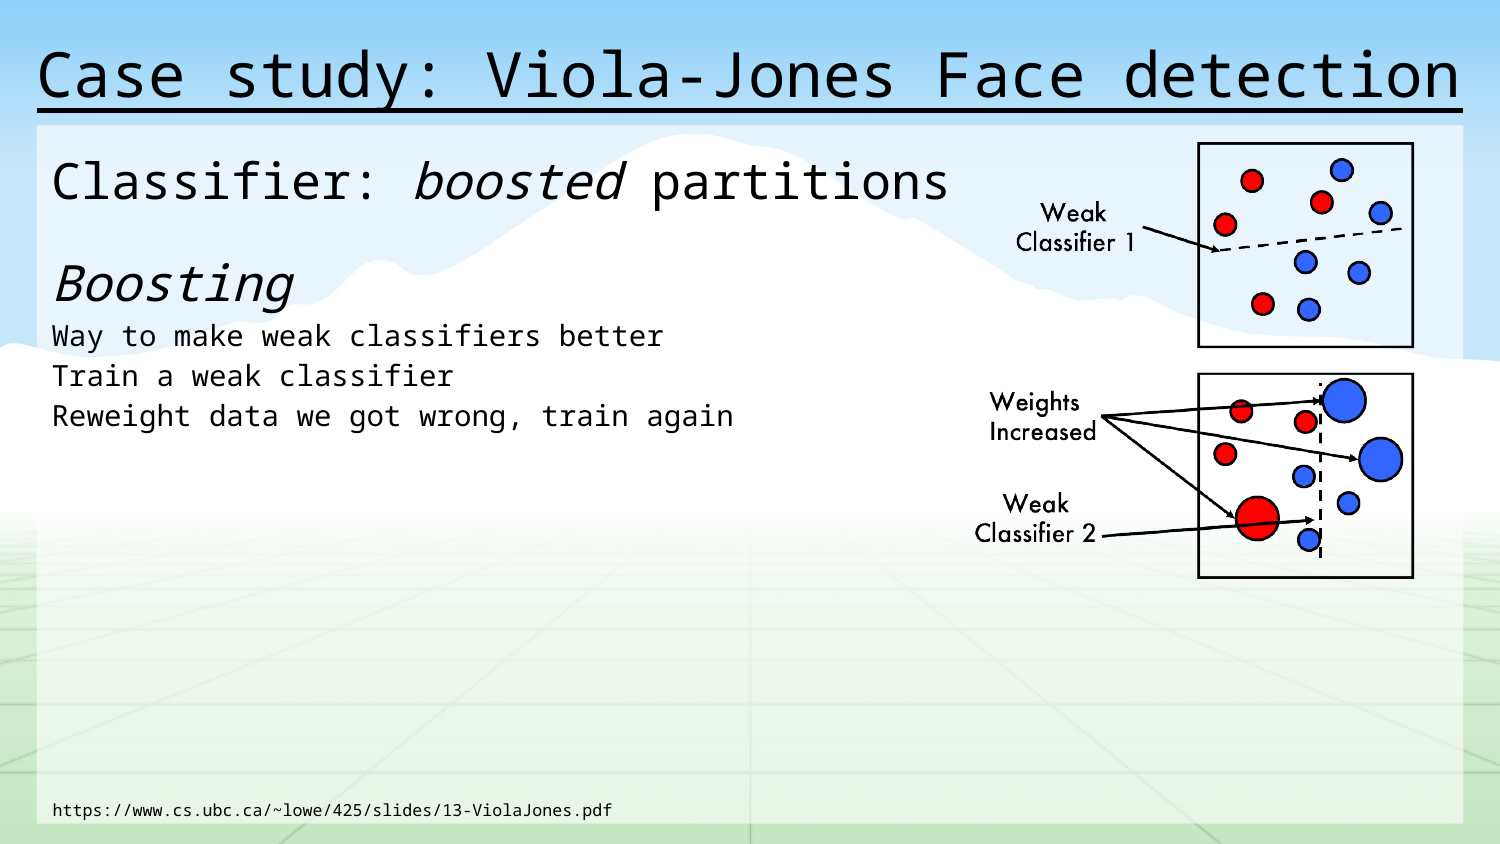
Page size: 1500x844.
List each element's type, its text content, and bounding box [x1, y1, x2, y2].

list Classifier: boosted partitions Boosting Way to make weak classifiers better Train a weak classifier Reweight data we got wrong, train again [36, 125, 1464, 824]
title Case study: Viola-Jones Face detection [20, 31, 1479, 126]
title https://www.cs.ubc.ca/~lowe/425/slides/13-ViolaJones.pdf [37, 785, 1463, 824]
picture [0, 0, 1500, 844]
